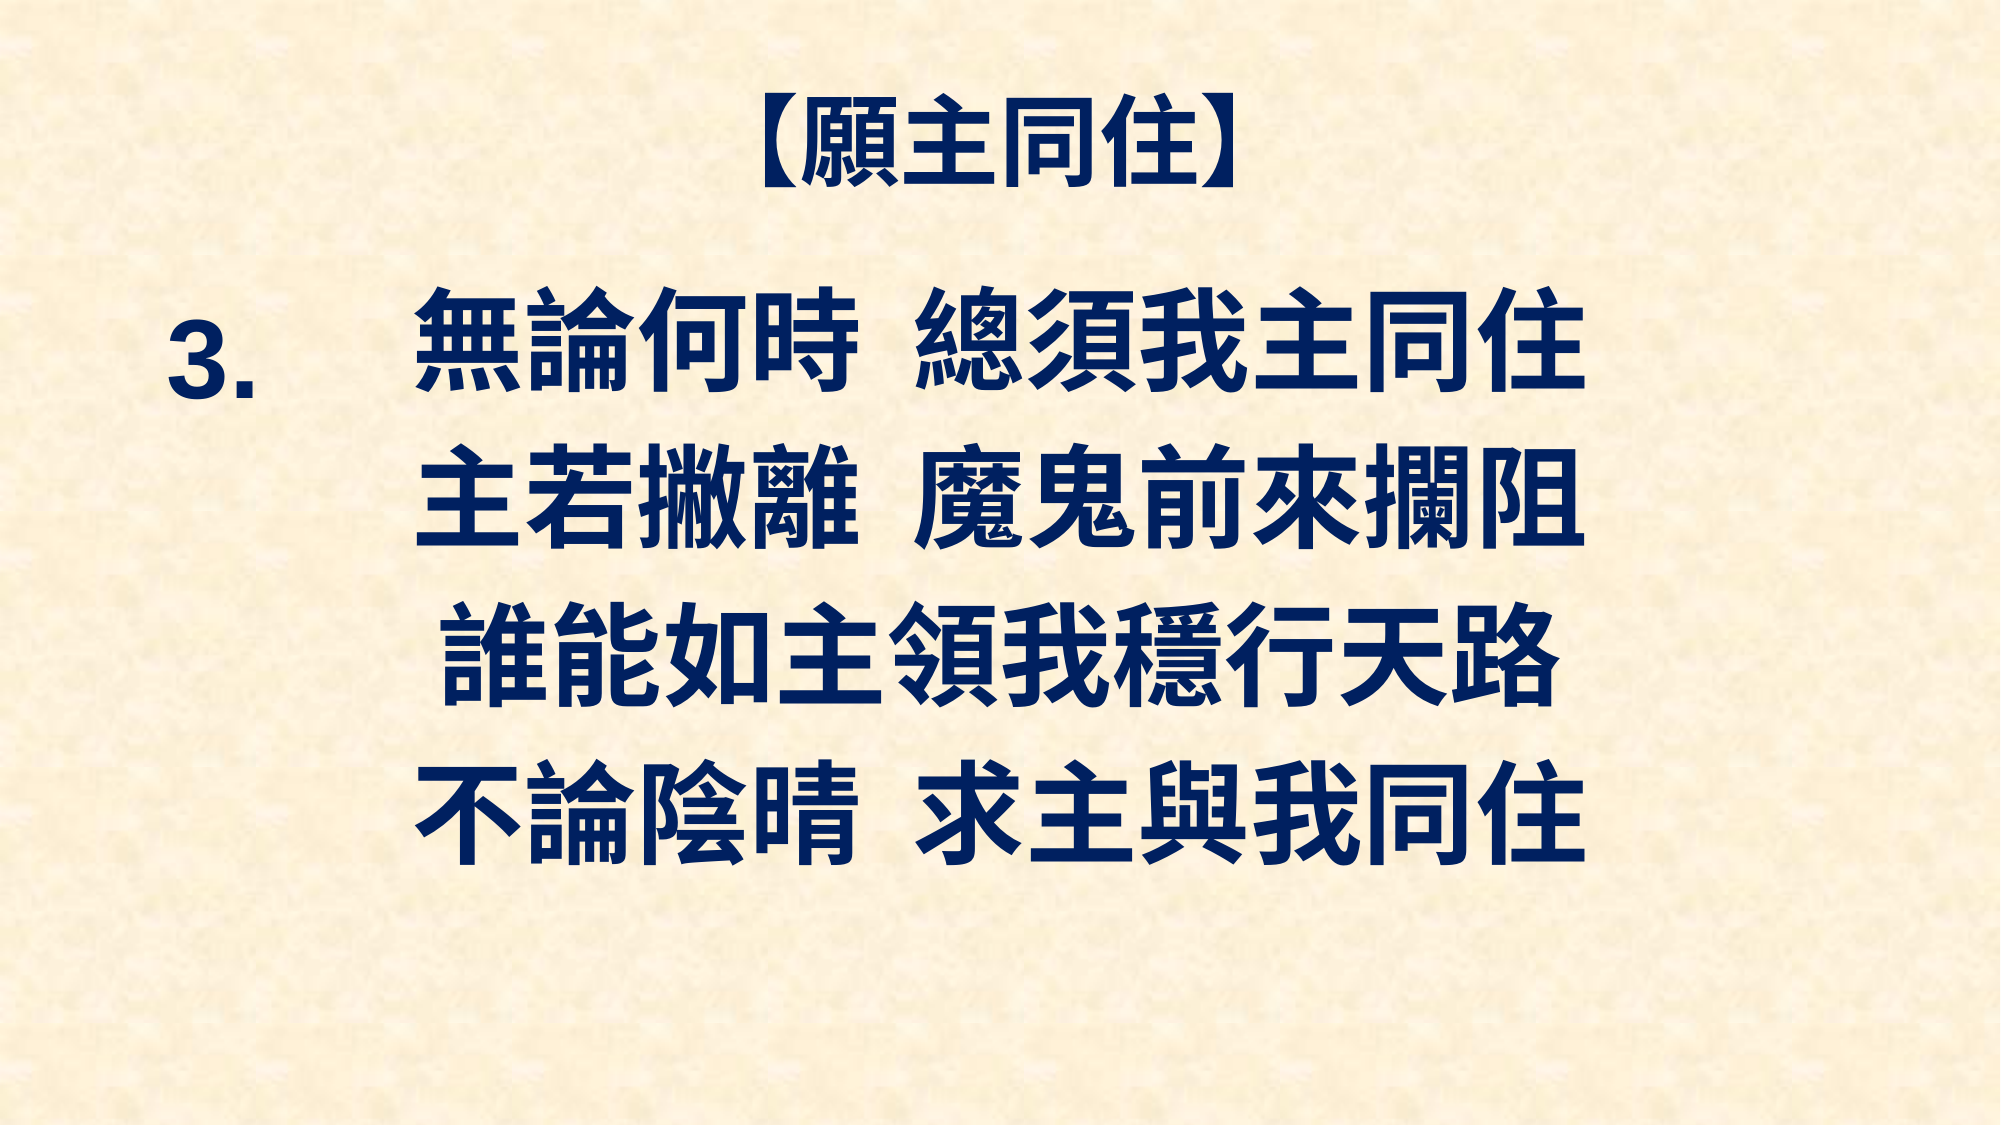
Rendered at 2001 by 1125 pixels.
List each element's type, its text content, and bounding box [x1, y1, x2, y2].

list 無論何時 總須我主同住 主若撇離 魔鬼前來攔阻 誰能如主領我穩行天路 不論陰晴 求主與我同住 [99, 262, 1900, 1005]
picture [0, 0, 2001, 1125]
text_box 3. [99, 278, 327, 429]
title 【願主同住】 [99, 45, 1900, 233]
